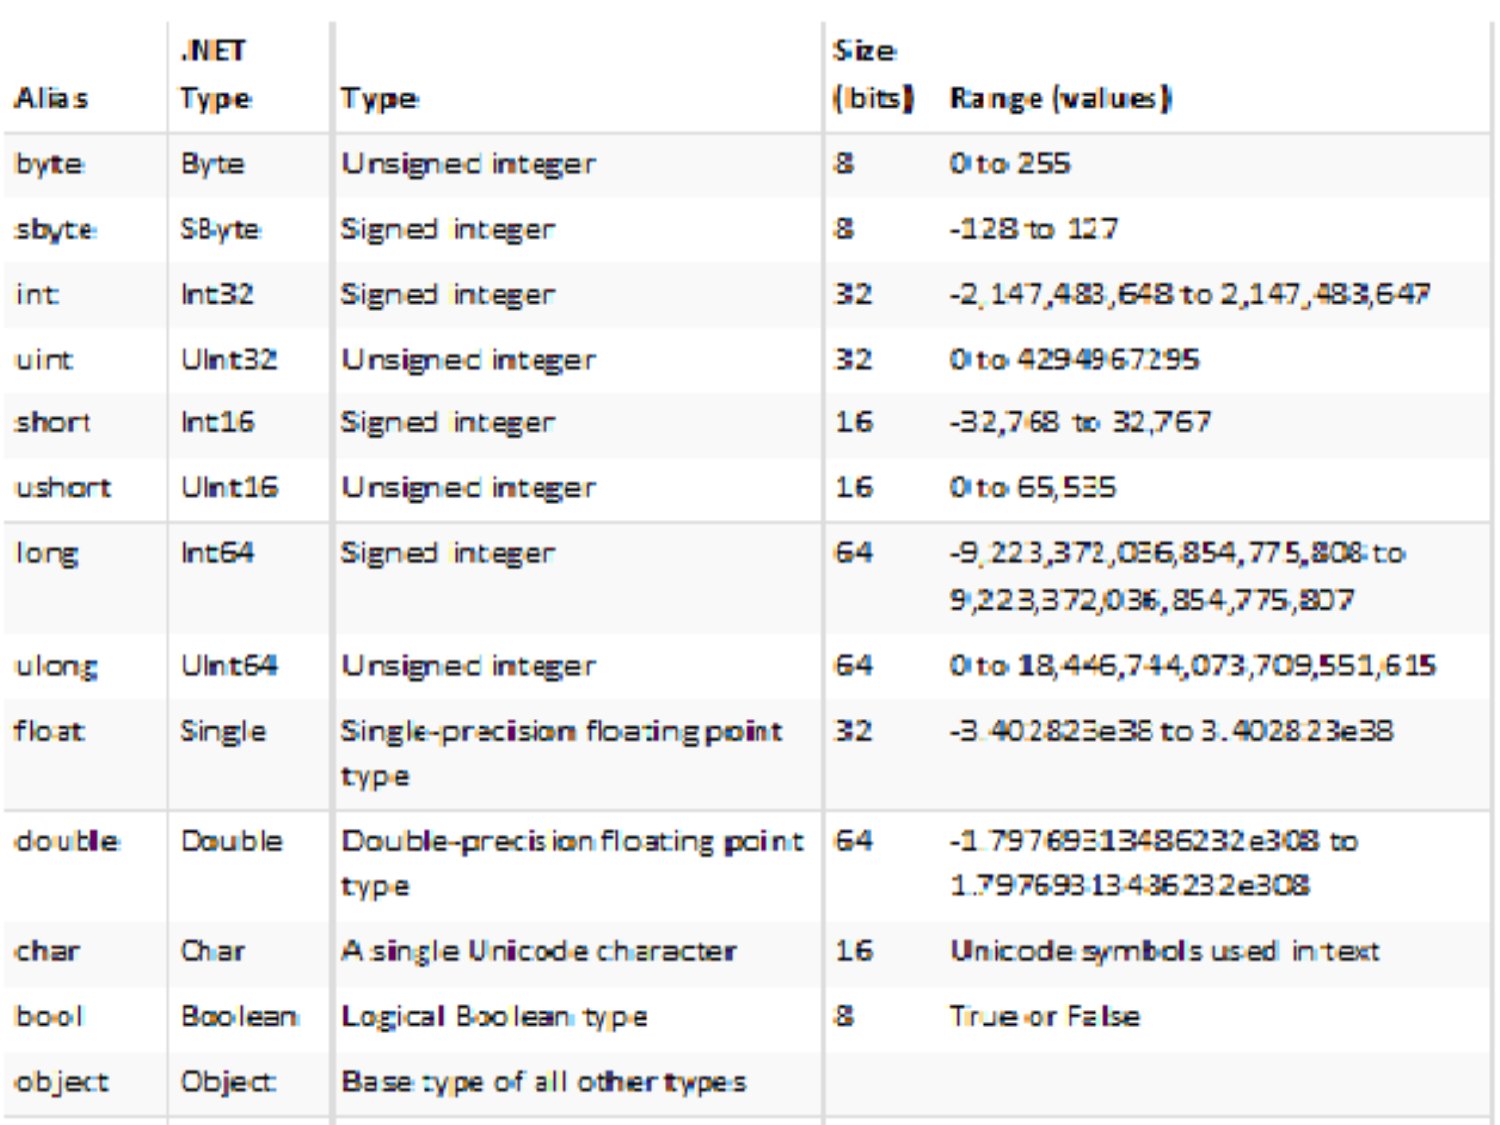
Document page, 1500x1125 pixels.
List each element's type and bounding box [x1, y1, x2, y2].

list [0, 0, 1500, 1125]
